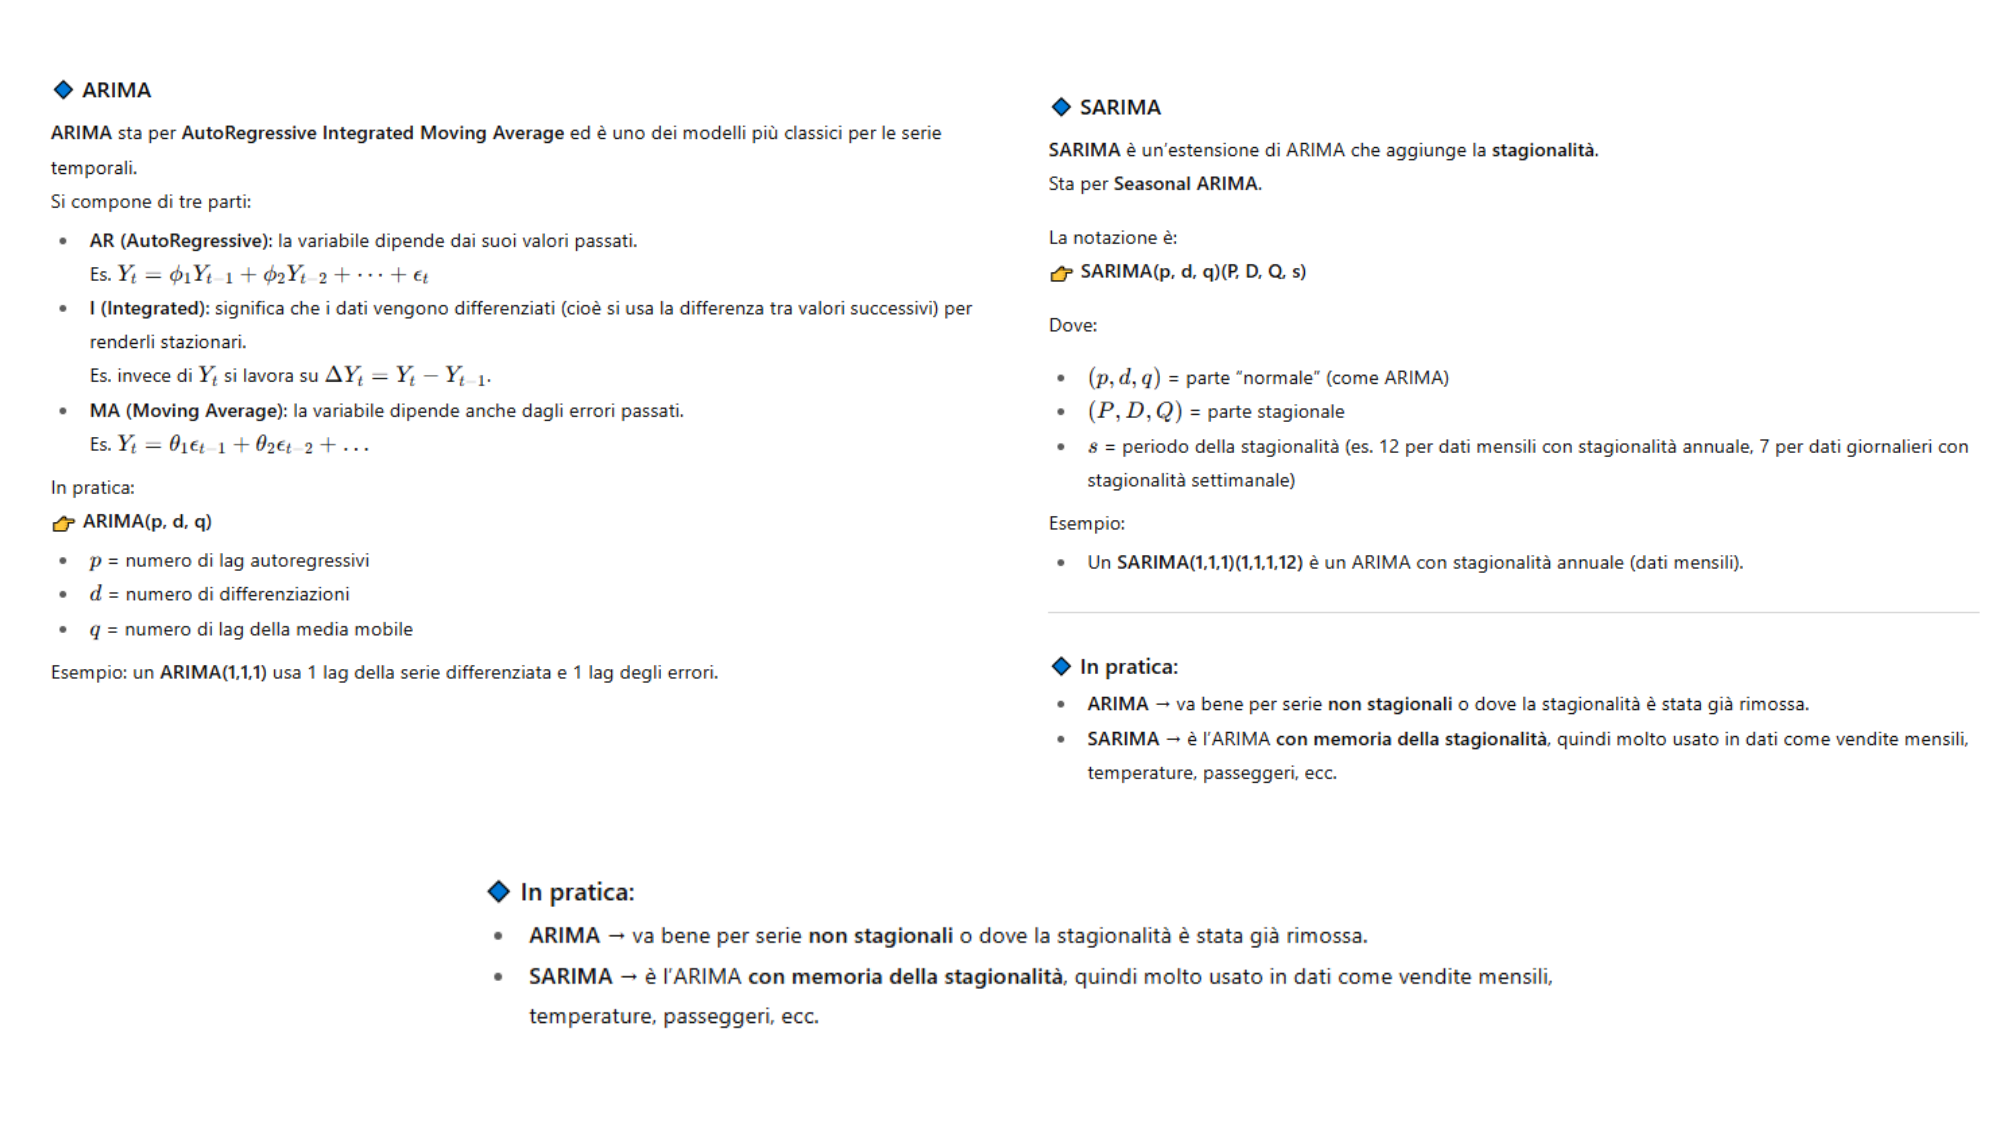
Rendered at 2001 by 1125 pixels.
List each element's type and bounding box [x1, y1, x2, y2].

picture [26, 57, 2000, 799]
picture [471, 866, 1577, 1044]
